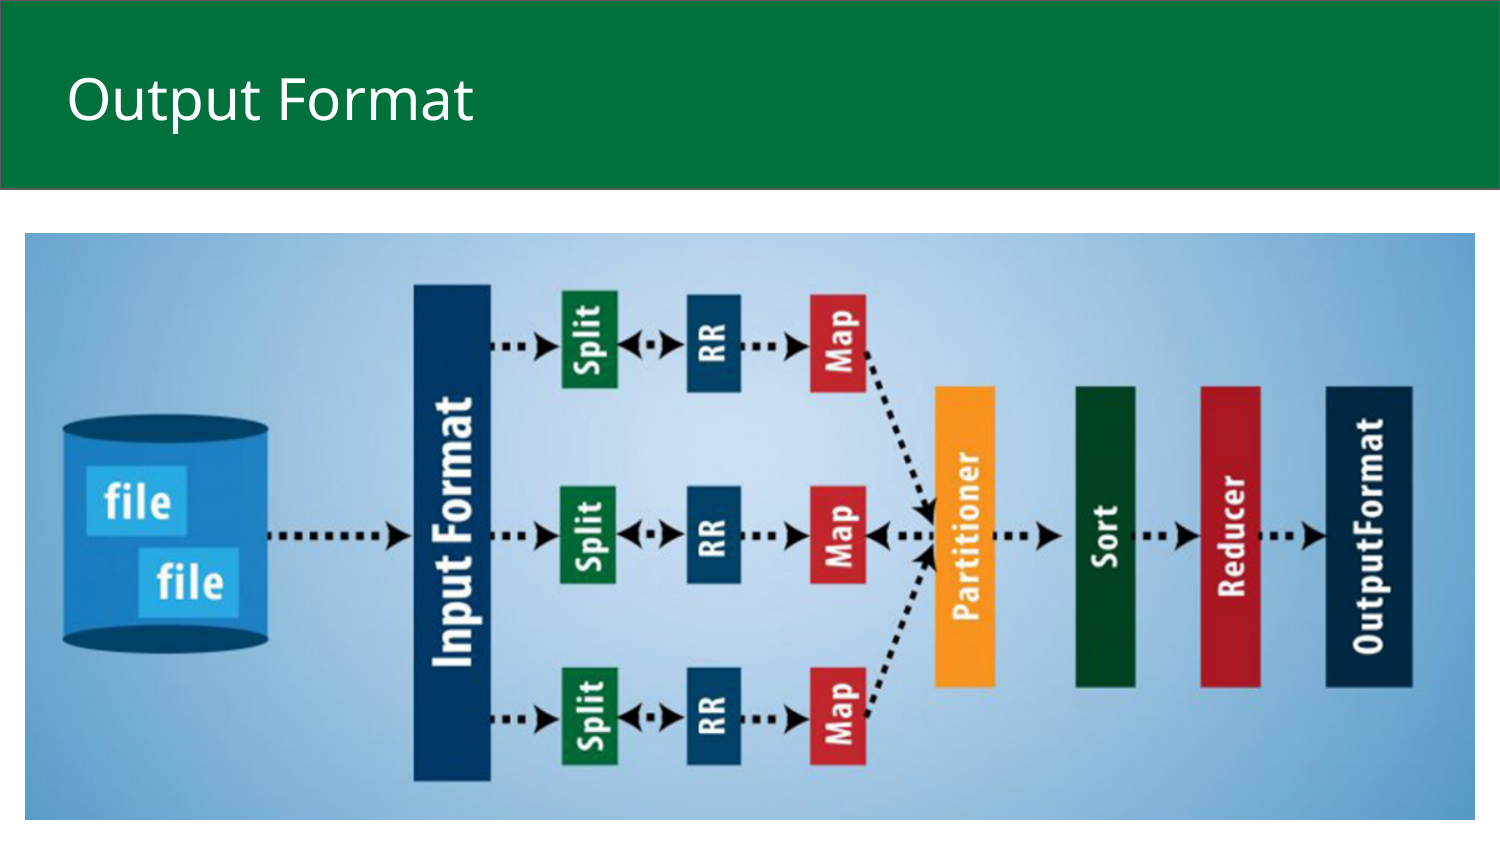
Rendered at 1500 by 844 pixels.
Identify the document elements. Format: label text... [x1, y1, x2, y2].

picture [25, 233, 1475, 820]
title Output Format [51, 47, 1449, 142]
